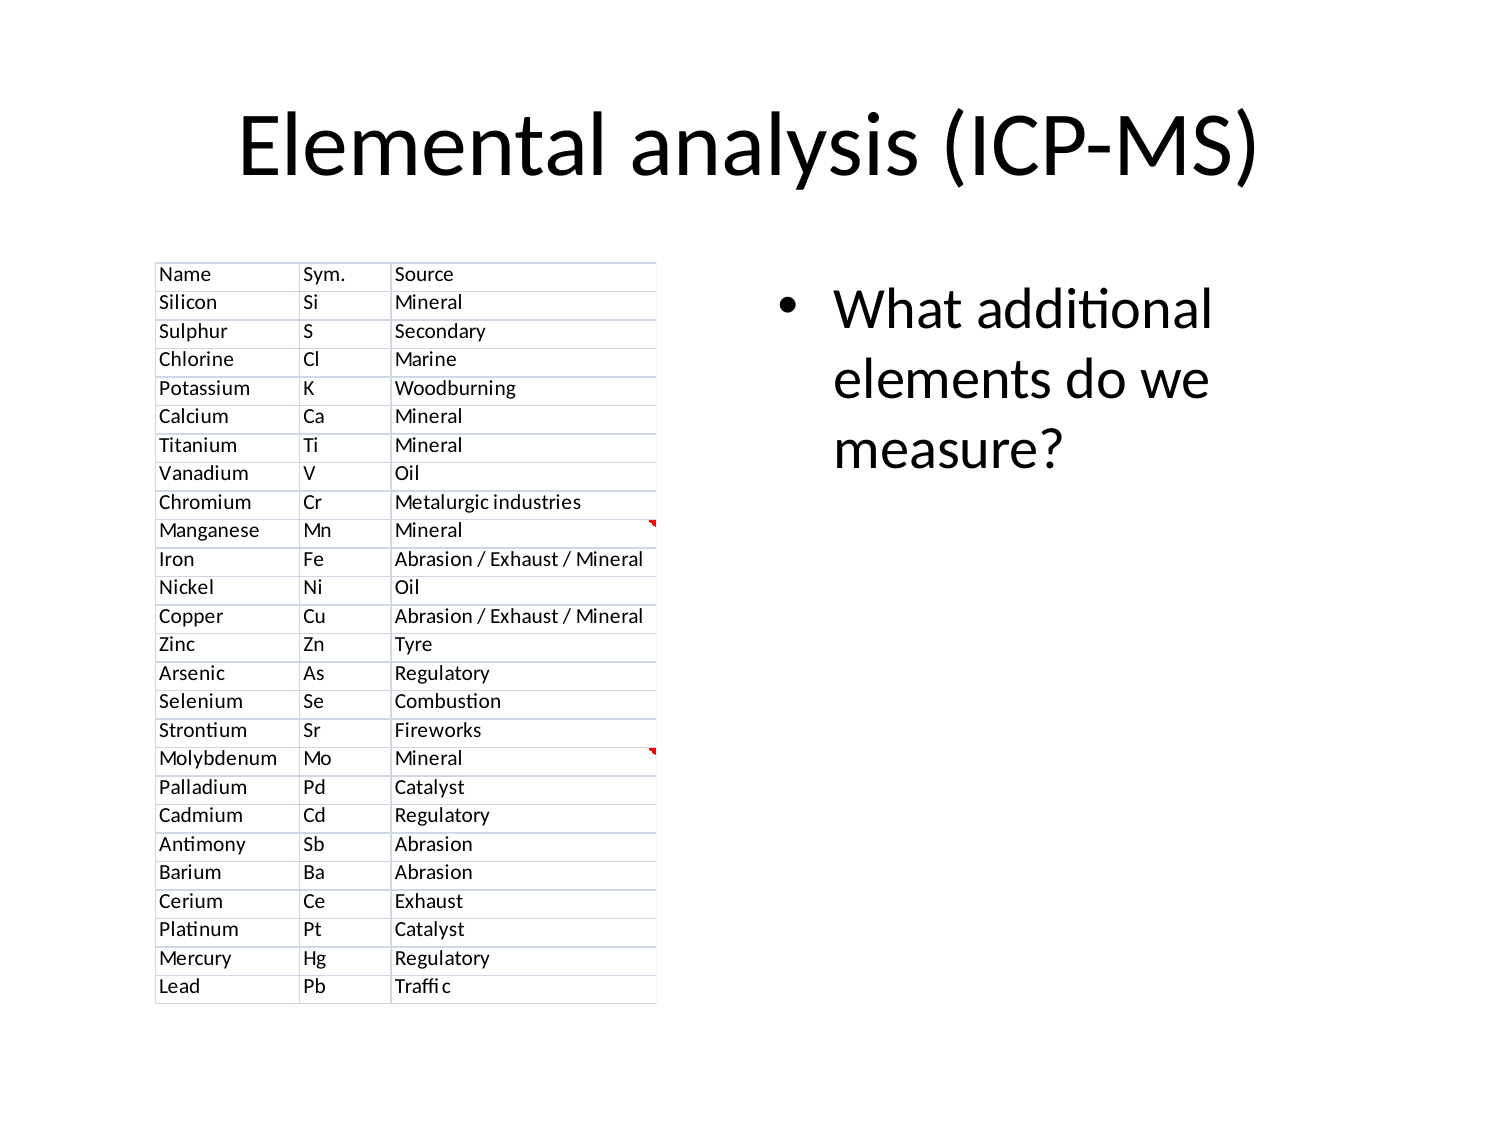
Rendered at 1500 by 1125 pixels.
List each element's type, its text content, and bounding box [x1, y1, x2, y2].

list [154, 262, 658, 1006]
title Elemental analysis (ICP-MS) [75, 45, 1425, 233]
list What additional elements do we measure? [762, 262, 1425, 1005]
